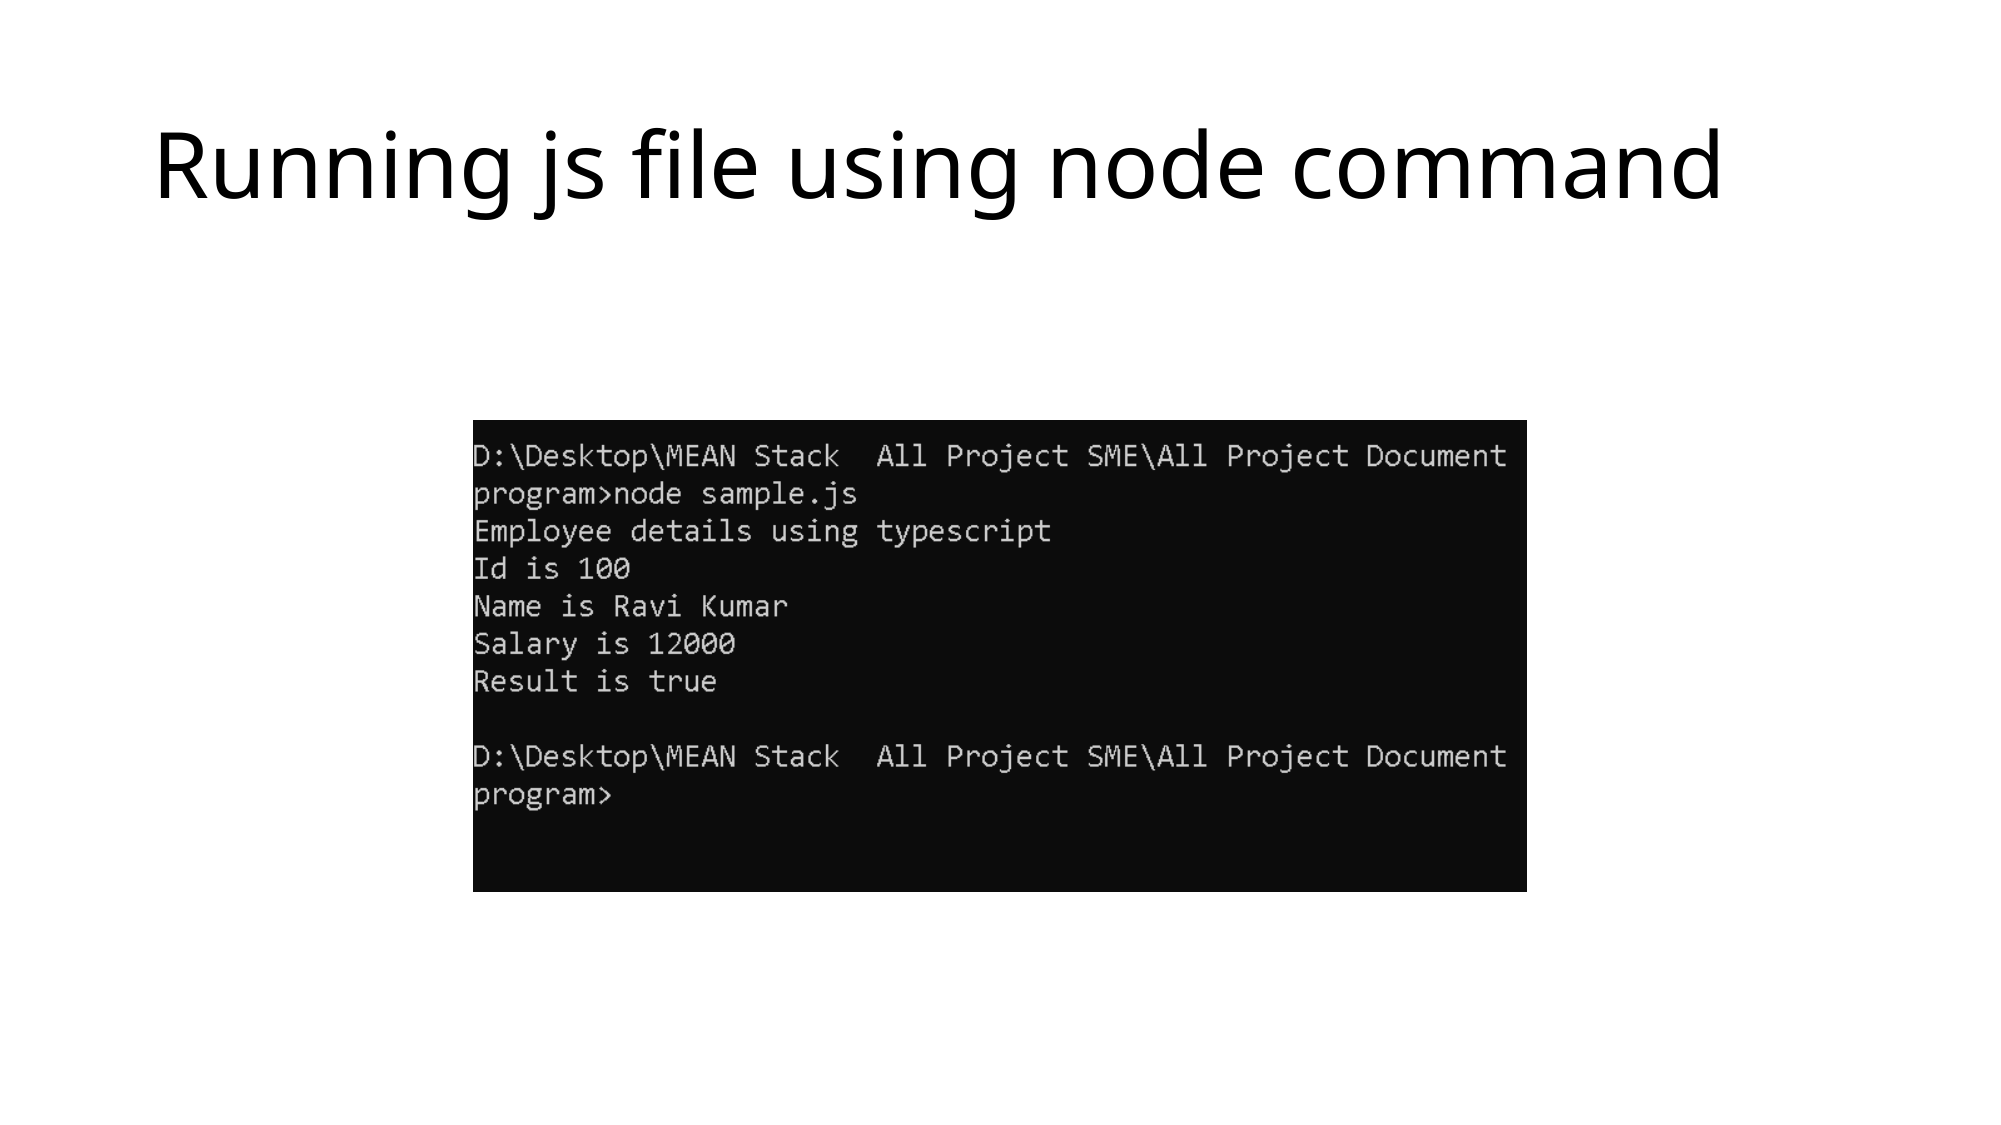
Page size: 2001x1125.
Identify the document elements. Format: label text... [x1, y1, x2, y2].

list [473, 420, 1527, 893]
title Running js file using node command [137, 59, 1863, 278]
